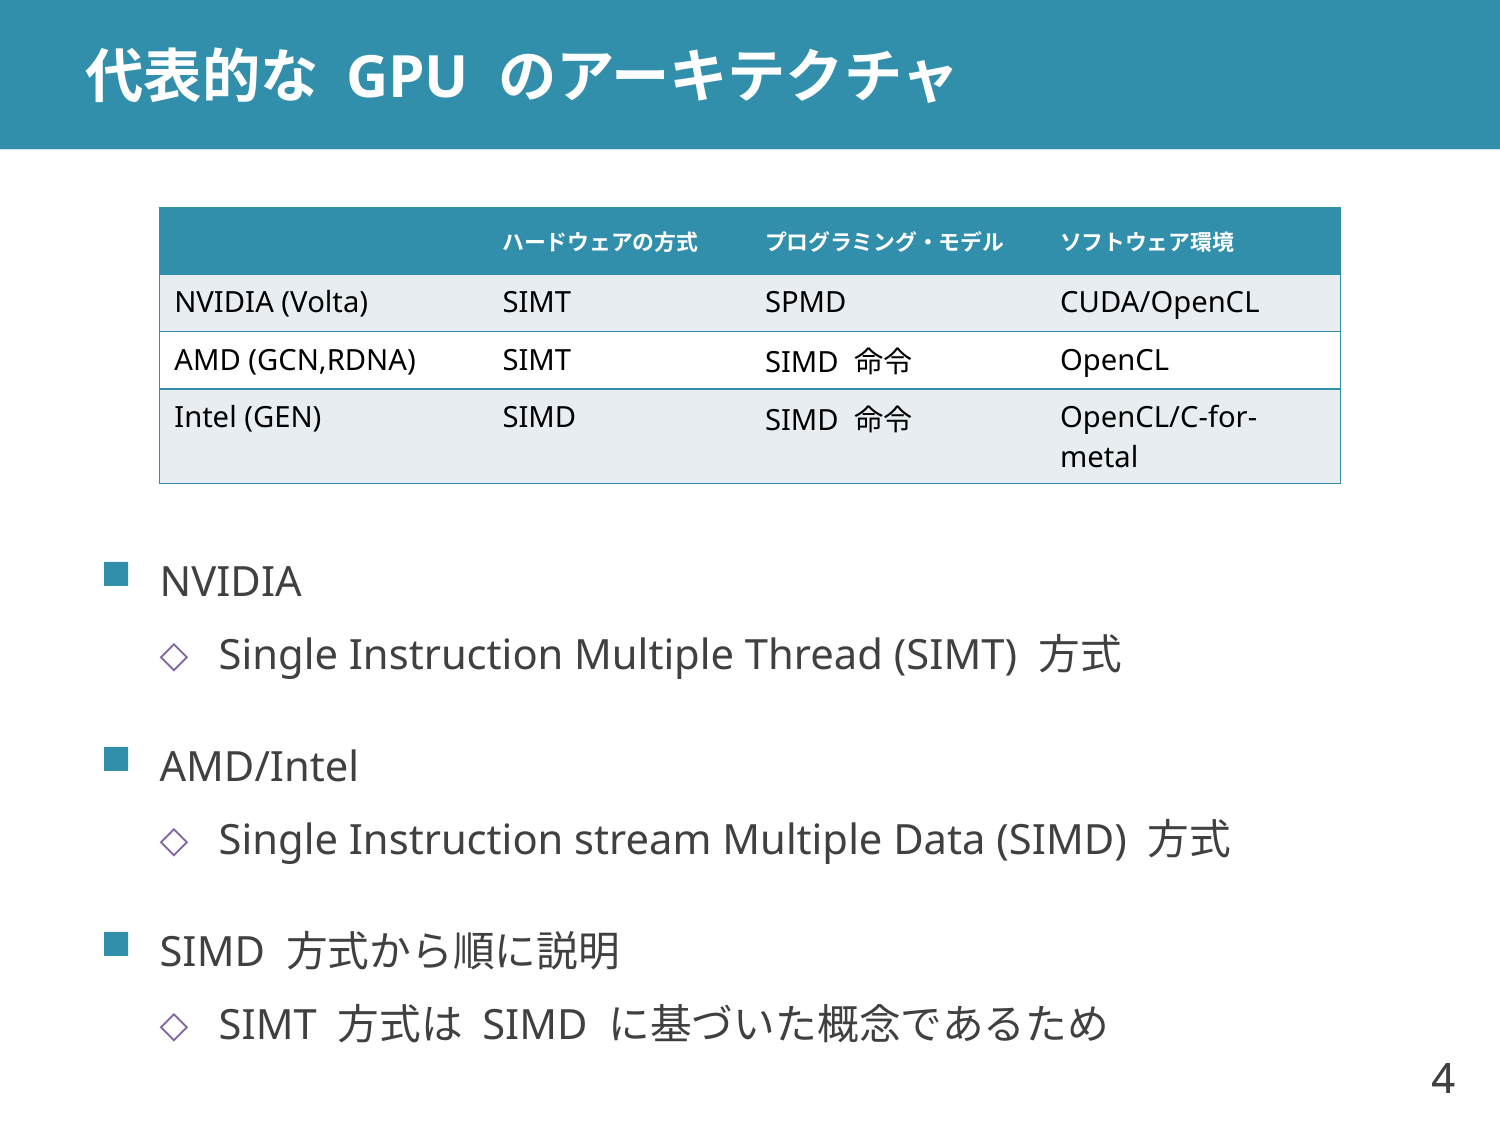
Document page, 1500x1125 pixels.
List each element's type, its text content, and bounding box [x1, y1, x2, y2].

table_cell OpenCL/C-for-metal [1045, 390, 1340, 483]
title 代表的な GPU のアーキテクチャ [70, 0, 1500, 150]
table_cell CUDA/OpenCL [1045, 275, 1340, 331]
table_cell SIMT [488, 332, 750, 388]
table_cell NVIDIA (Volta) [160, 275, 488, 331]
table_cell SIMD [488, 390, 750, 483]
table_header ソフトウェア環境 [1045, 209, 1340, 273]
table_header ハードウェアの方式 [488, 209, 750, 273]
table_cell SIMD 命令 [750, 390, 1045, 483]
list NVIDIA Single Instruction Multiple Thread (SIMT) 方式 AMD/Intel Single Instruction stream Multiple Data (SIMD) 方式 SIMD 方式から順に説明 SIMT 方式は SIMD に基づいた概念であるため [85, 591, 1400, 1006]
table_cell SIMT [488, 275, 750, 331]
table_header プログラミング・モデル [750, 209, 1045, 273]
table_cell SPMD [750, 275, 1045, 331]
table_header [160, 209, 488, 273]
table_cell OpenCL [1045, 332, 1340, 388]
table_cell Intel (GEN) [160, 390, 488, 483]
table_cell SIMD 命令 [750, 332, 1045, 388]
table_cell AMD (GCN,RDNA) [160, 332, 488, 388]
